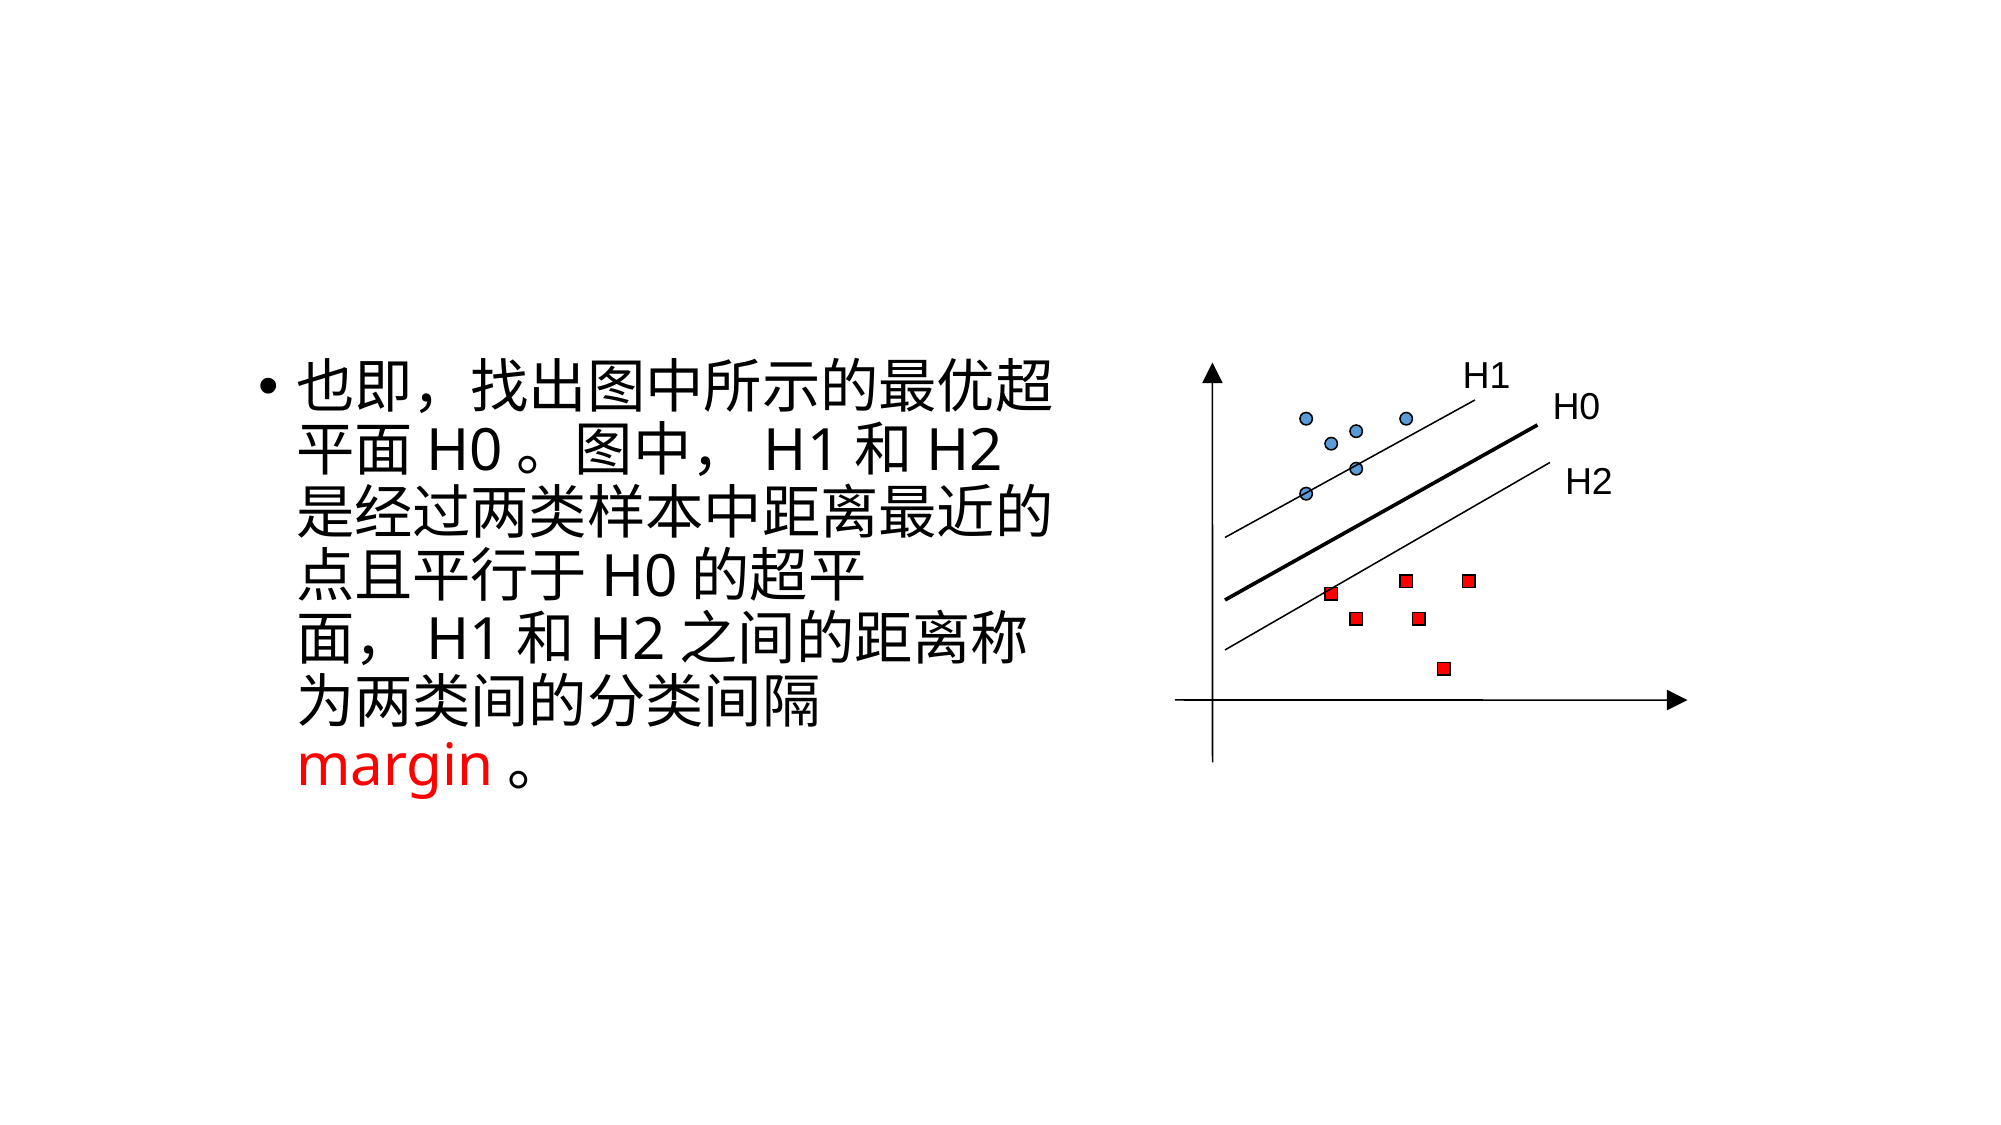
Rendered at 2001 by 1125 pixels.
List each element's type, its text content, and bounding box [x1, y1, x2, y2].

text_box [1399, 574, 1413, 588]
text_box H2 [1550, 449, 1628, 510]
text_box [1349, 612, 1363, 625]
list 也即，找出图中所示的最优超平面H0。图中，H1和H2是经过两类样本中距离最近的点且平行于H0的超平面，H1和H2之间的距离称为两类间的分类间隔margin。 [243, 350, 1069, 988]
text_box [1202, 362, 1223, 699]
text_box [1324, 587, 1338, 600]
text_box [1462, 574, 1475, 588]
text_box [1324, 437, 1338, 450]
text_box H1 [1447, 343, 1526, 404]
text_box [1299, 487, 1313, 500]
text_box [1349, 462, 1363, 475]
text_box [1437, 662, 1450, 675]
text_box [1299, 412, 1313, 425]
text_box [1399, 412, 1413, 425]
text_box [1412, 612, 1425, 625]
text_box H0 [1537, 374, 1616, 435]
text_box [1174, 689, 1688, 711]
text_box [1349, 424, 1363, 438]
